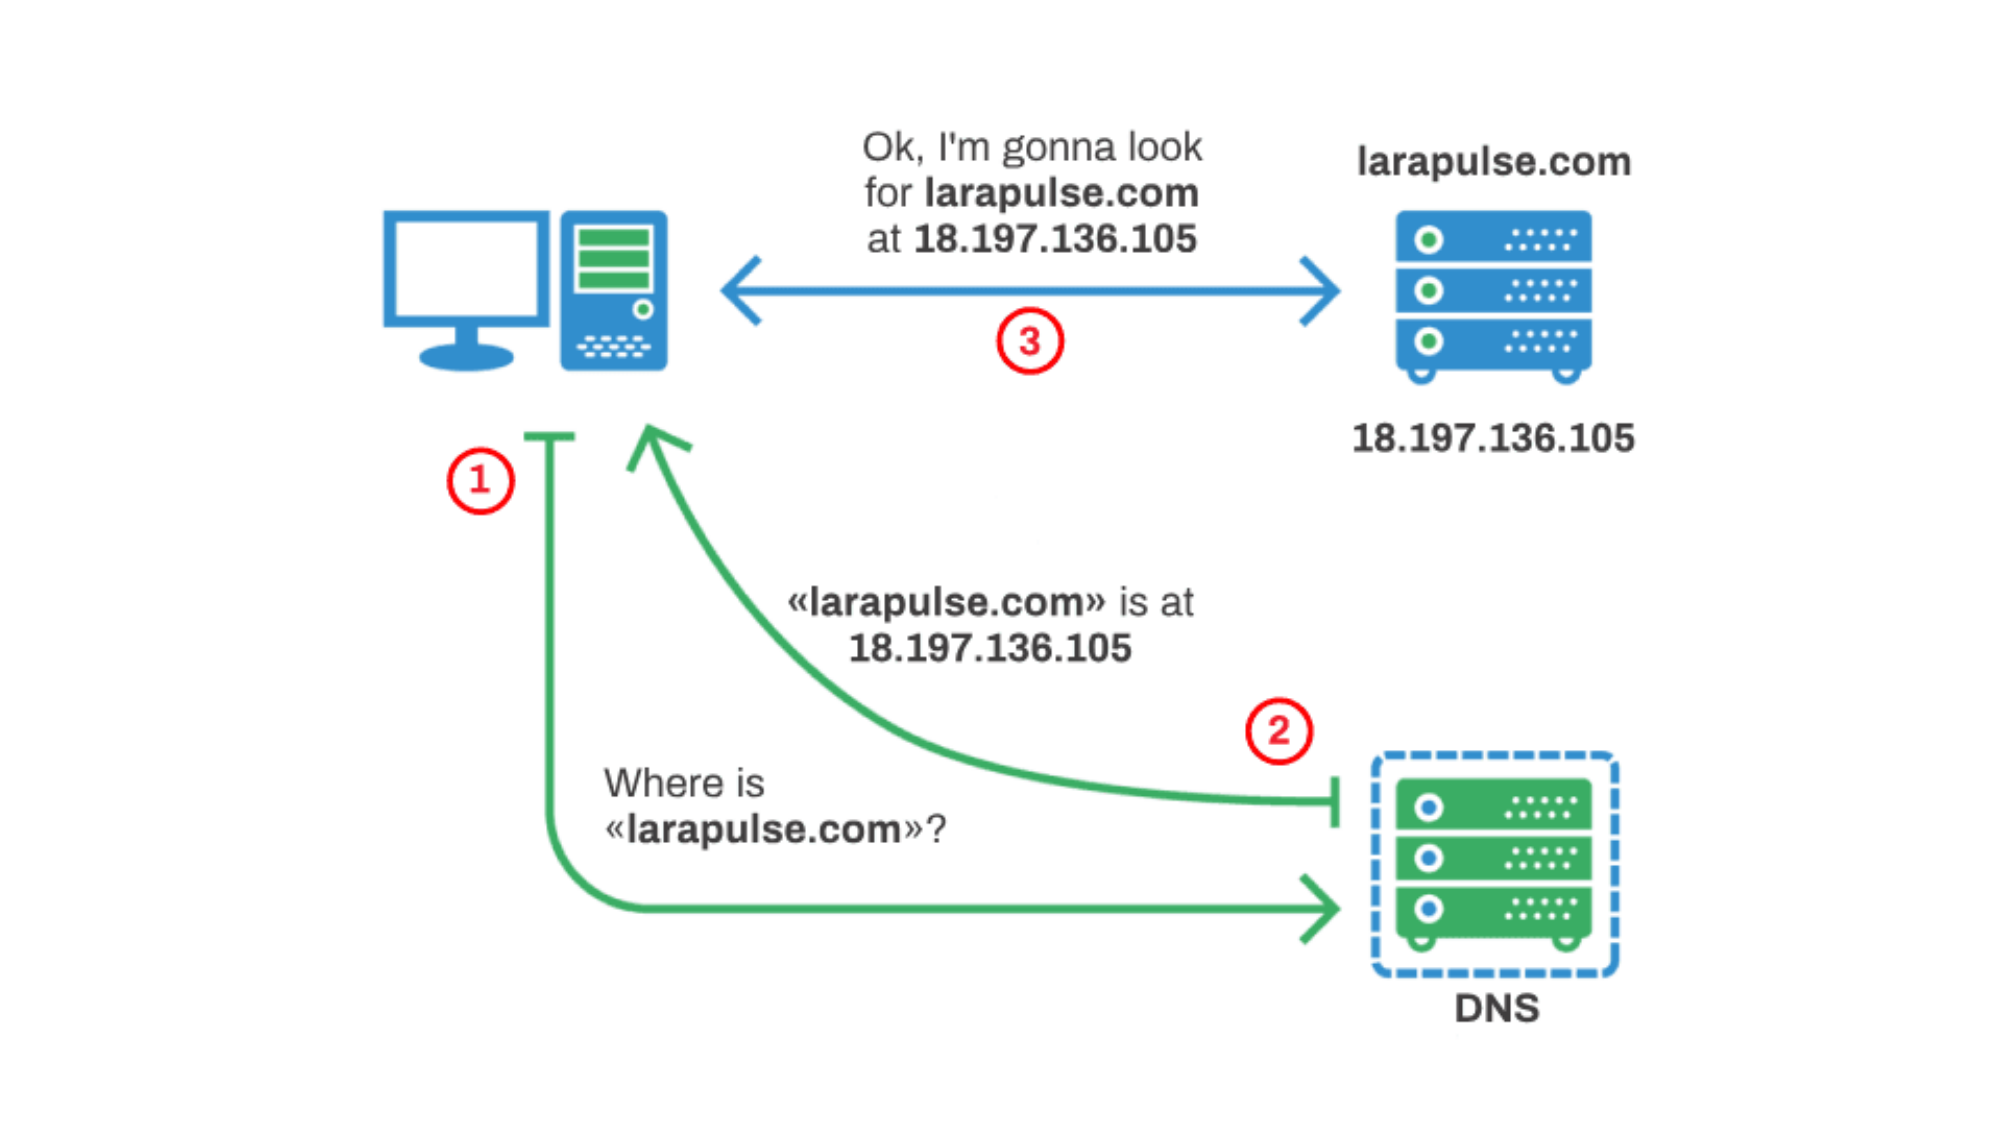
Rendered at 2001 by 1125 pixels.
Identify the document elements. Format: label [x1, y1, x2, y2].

picture [322, 63, 1678, 1062]
